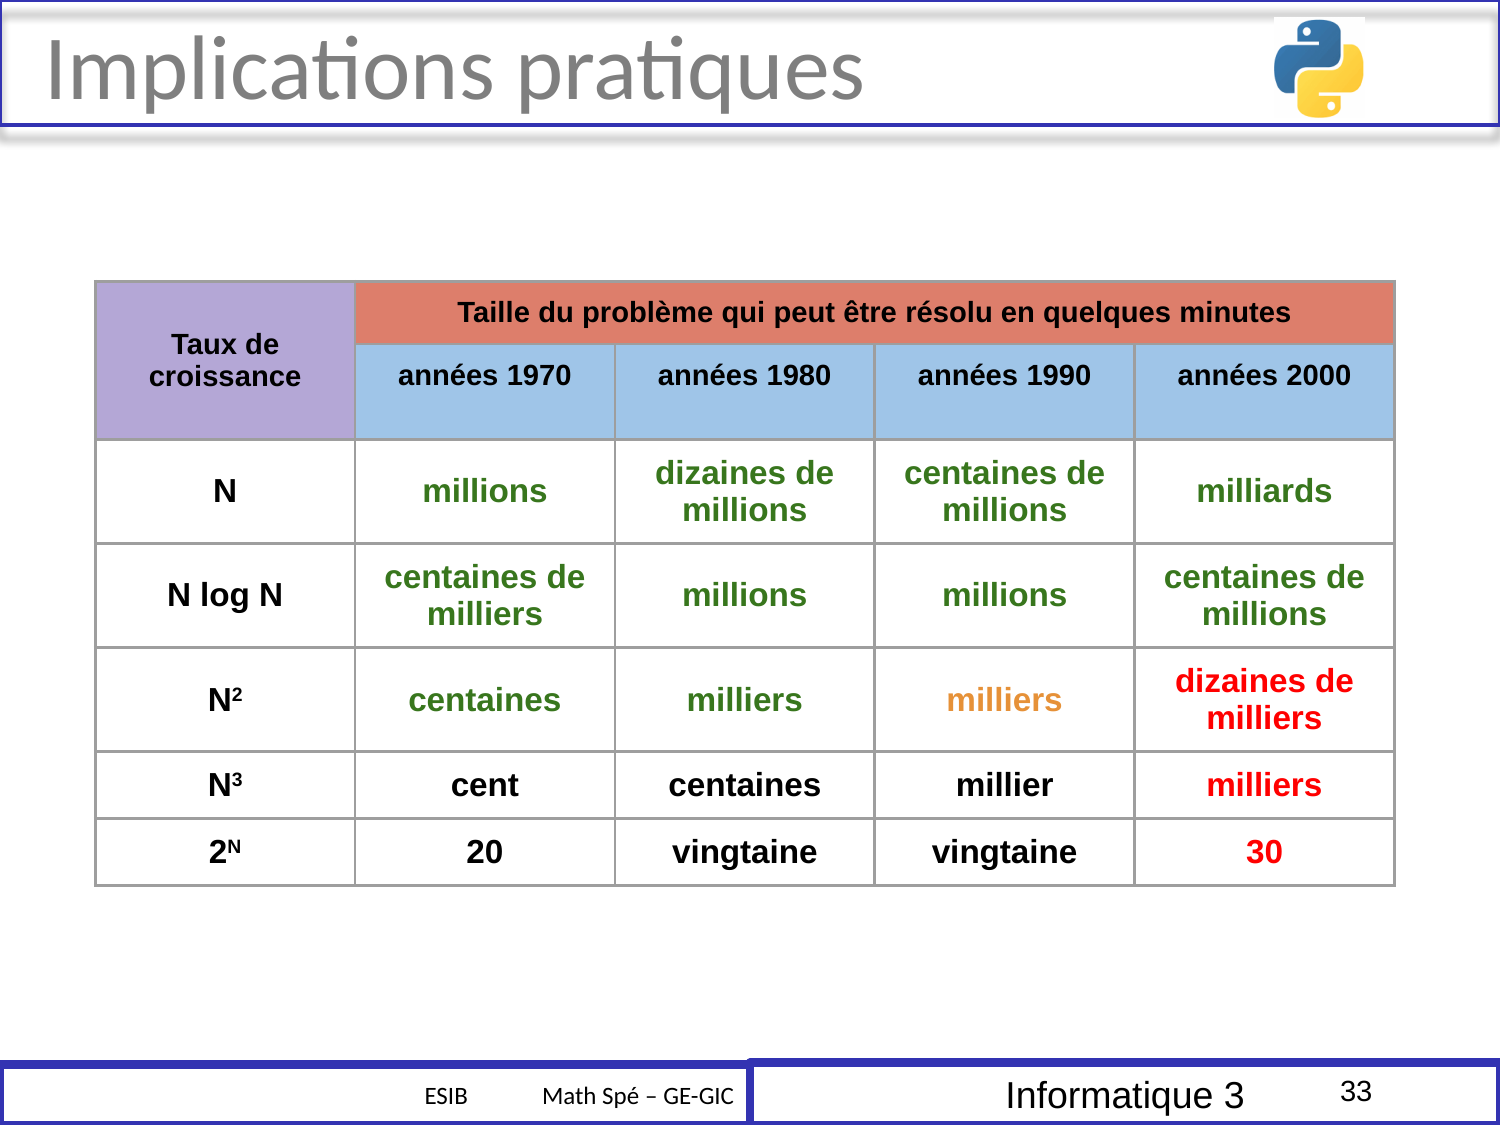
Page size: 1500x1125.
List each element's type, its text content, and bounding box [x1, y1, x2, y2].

table_cell 30 [1136, 820, 1393, 884]
table_cell milliers [876, 649, 1133, 750]
table_cell N [97, 441, 354, 542]
table_cell centaines [356, 649, 614, 750]
table_cell milliers [1136, 753, 1393, 817]
table_cell années 1970 [356, 345, 614, 438]
table_cell années 1980 [616, 345, 873, 438]
slide_number 33 [1325, 1065, 1500, 1125]
table_cell centaines [616, 753, 873, 817]
table_cell N3 [97, 753, 354, 817]
table_cell dizaines de millions [616, 441, 873, 542]
table_cell vingtaine [616, 820, 873, 884]
table_cell N2 [97, 649, 354, 750]
table_cell 2N [97, 820, 354, 884]
table_cell dizaines de milliers [1136, 649, 1393, 750]
table_cell centaines de millions [876, 441, 1133, 542]
table_cell N log N [97, 545, 354, 646]
table_cell vingtaine [876, 820, 1133, 884]
table_cell millier [876, 753, 1133, 817]
table_header Taux de croissance [97, 283, 354, 438]
table_cell 20 [356, 820, 614, 884]
table_cell années 1990 [876, 345, 1133, 438]
title Implications pratiques [0, 0, 1463, 125]
table_cell millions [876, 545, 1133, 646]
table_cell centaines de millions [1136, 545, 1393, 646]
table_header Taille du problème qui peut être résolu en quelques minutes [356, 283, 1393, 343]
table_cell millions [616, 545, 873, 646]
table_cell années 2000 [1136, 345, 1393, 438]
table_cell milliards [1136, 441, 1393, 542]
table_cell milliers [616, 649, 873, 750]
table_cell cent [356, 753, 614, 817]
table_cell millions [356, 441, 614, 542]
table_cell centaines de milliers [356, 545, 614, 646]
